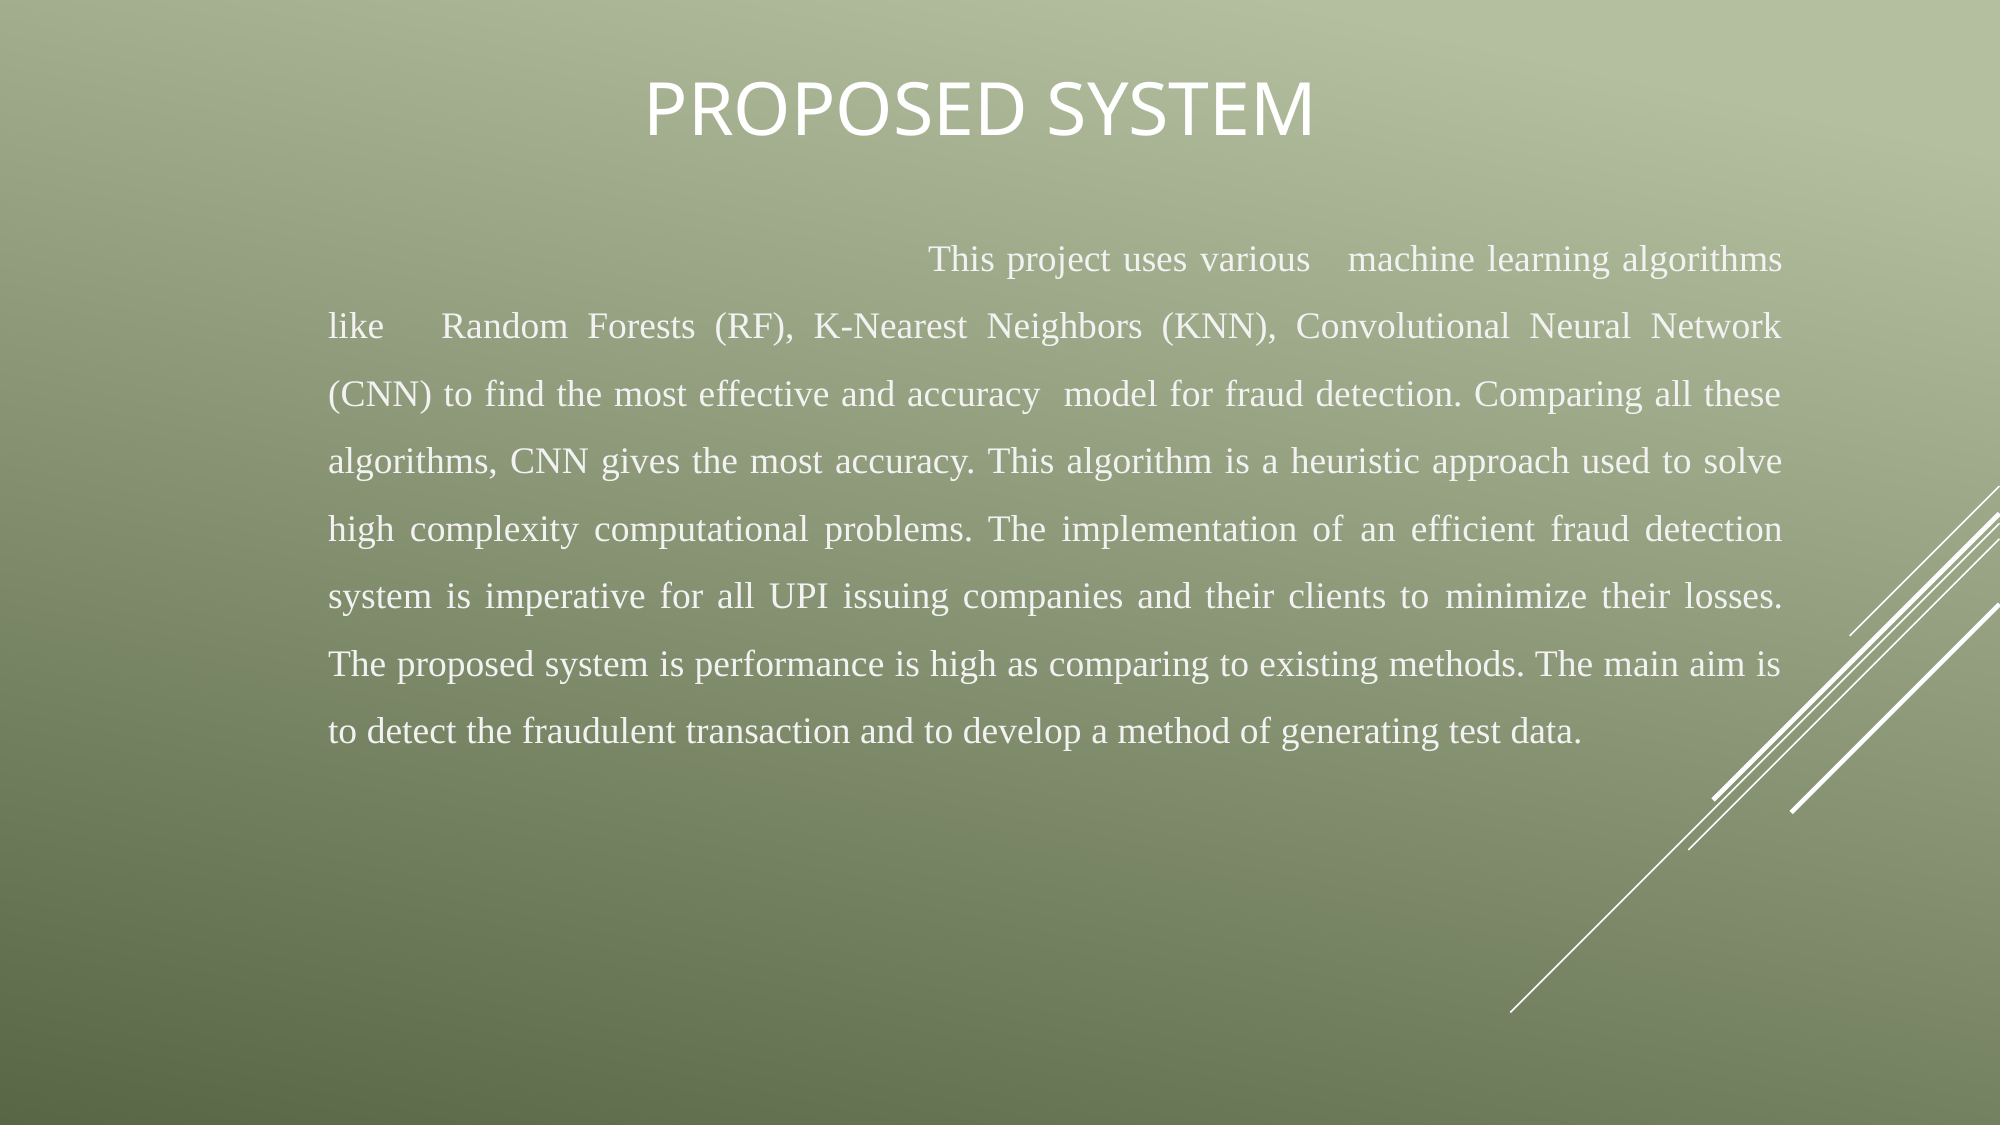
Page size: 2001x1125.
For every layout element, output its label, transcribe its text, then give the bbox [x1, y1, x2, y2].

list This project uses various machine learning algorithms like Random Forests (RF), K-Nearest Neighbors (KNN), Convolutional Neural Network (CNN) to find the most effective and accuracy model for fraud detection. Comparing all these algorithms, CNN gives the most accuracy. This algorithm is a heuristic approach used to solve high complexity computational problems. The implementation of an efficient fraud detection system is imperative for all UPI issuing companies and their clients to minimize their losses. The proposed system is performance is high as comparing to existing methods. The main aim is to detect the fraudulent transaction and to develop a method of generating test data. [201, 204, 1799, 1090]
title PROPOSED SYSTEM [182, 54, 1779, 158]
